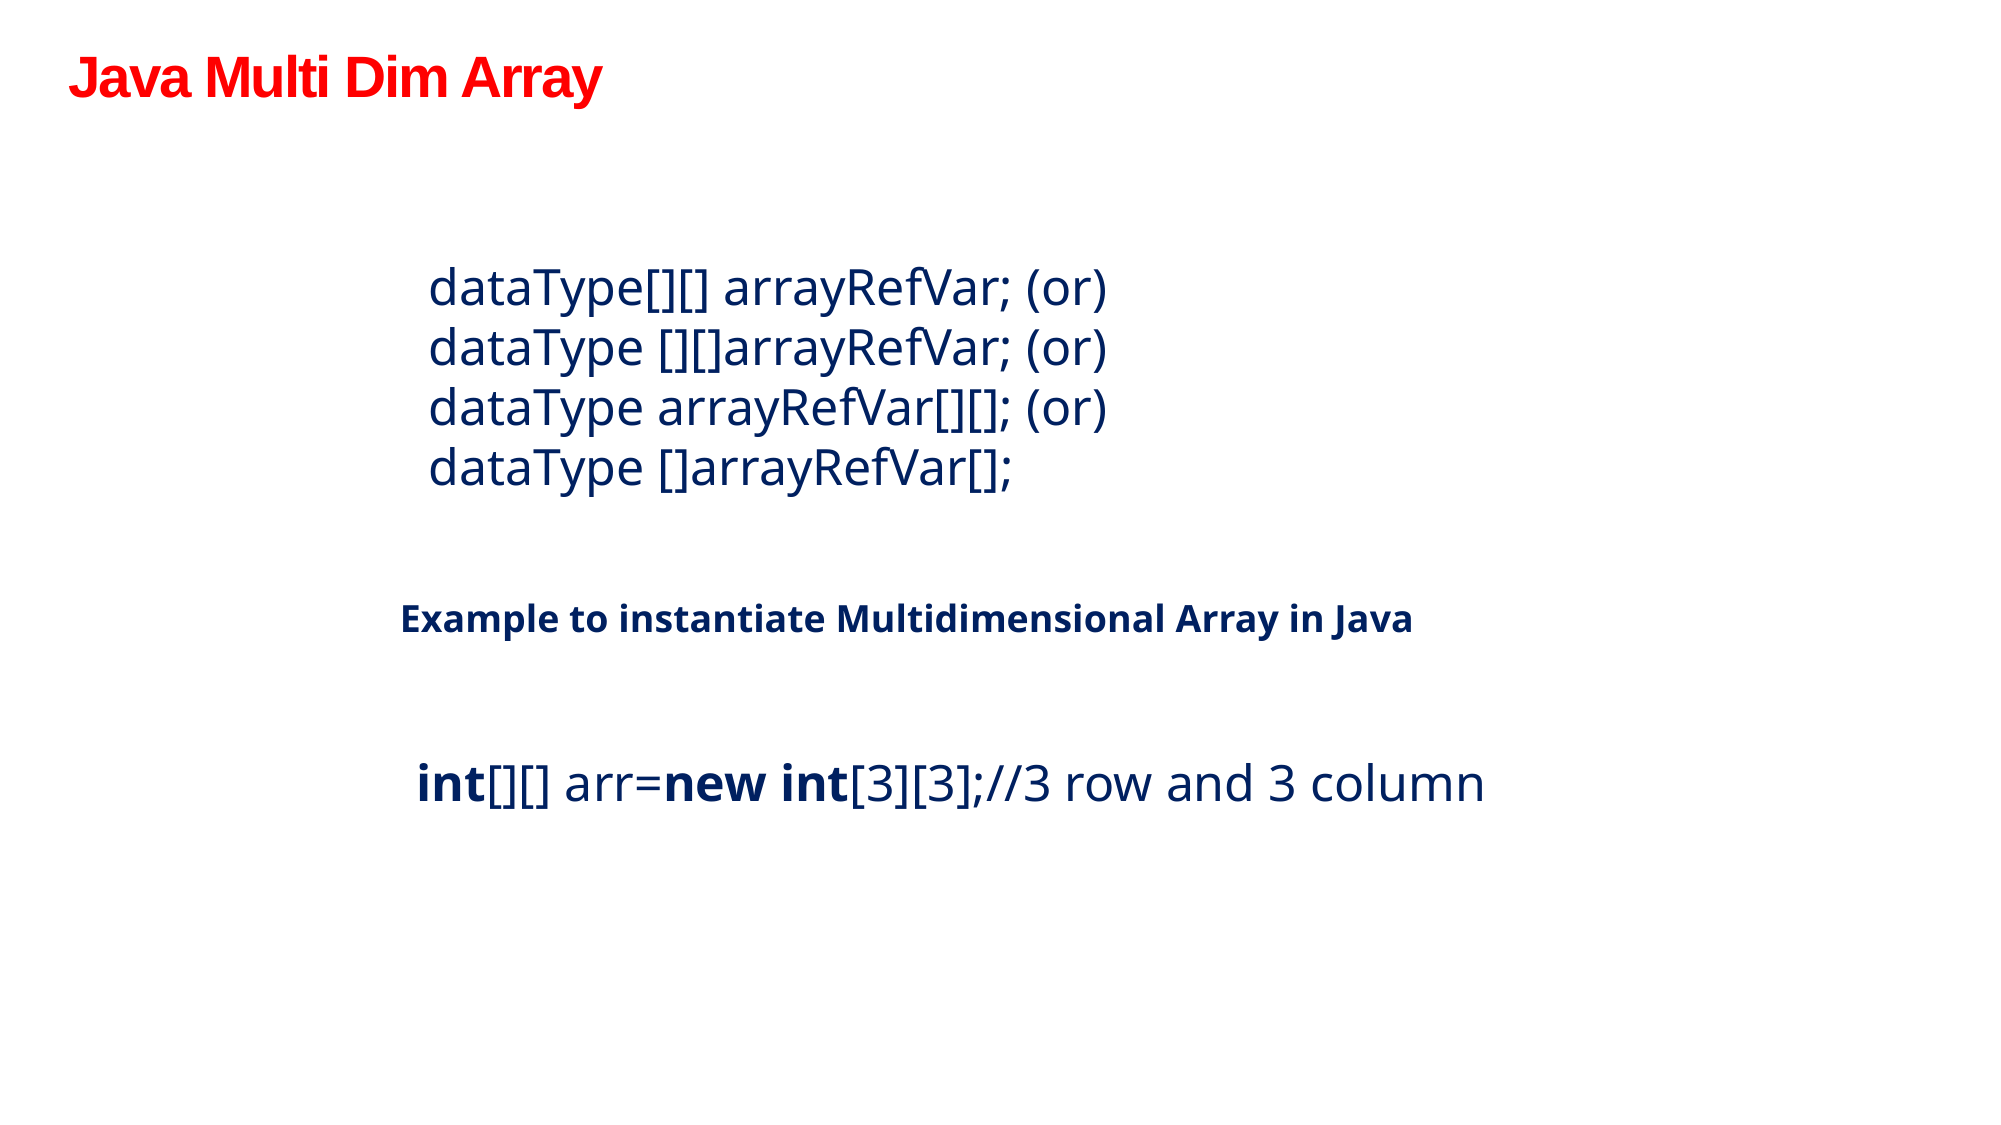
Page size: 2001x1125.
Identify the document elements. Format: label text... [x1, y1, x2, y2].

text_box Java Multi Dim Array [68, 39, 842, 110]
text_box Example to instantiate Multidimensional Array in Java [385, 587, 1568, 648]
text_box dataType[][] arrayRefVar; (or) dataType [][]arrayRefVar; (or) dataType arrayRefVar[][]; (or) dataType []arrayRefVar[]; [414, 247, 1320, 503]
text_box int[][] arr=new int[3][3];//3 row and 3 column [401, 744, 1634, 820]
